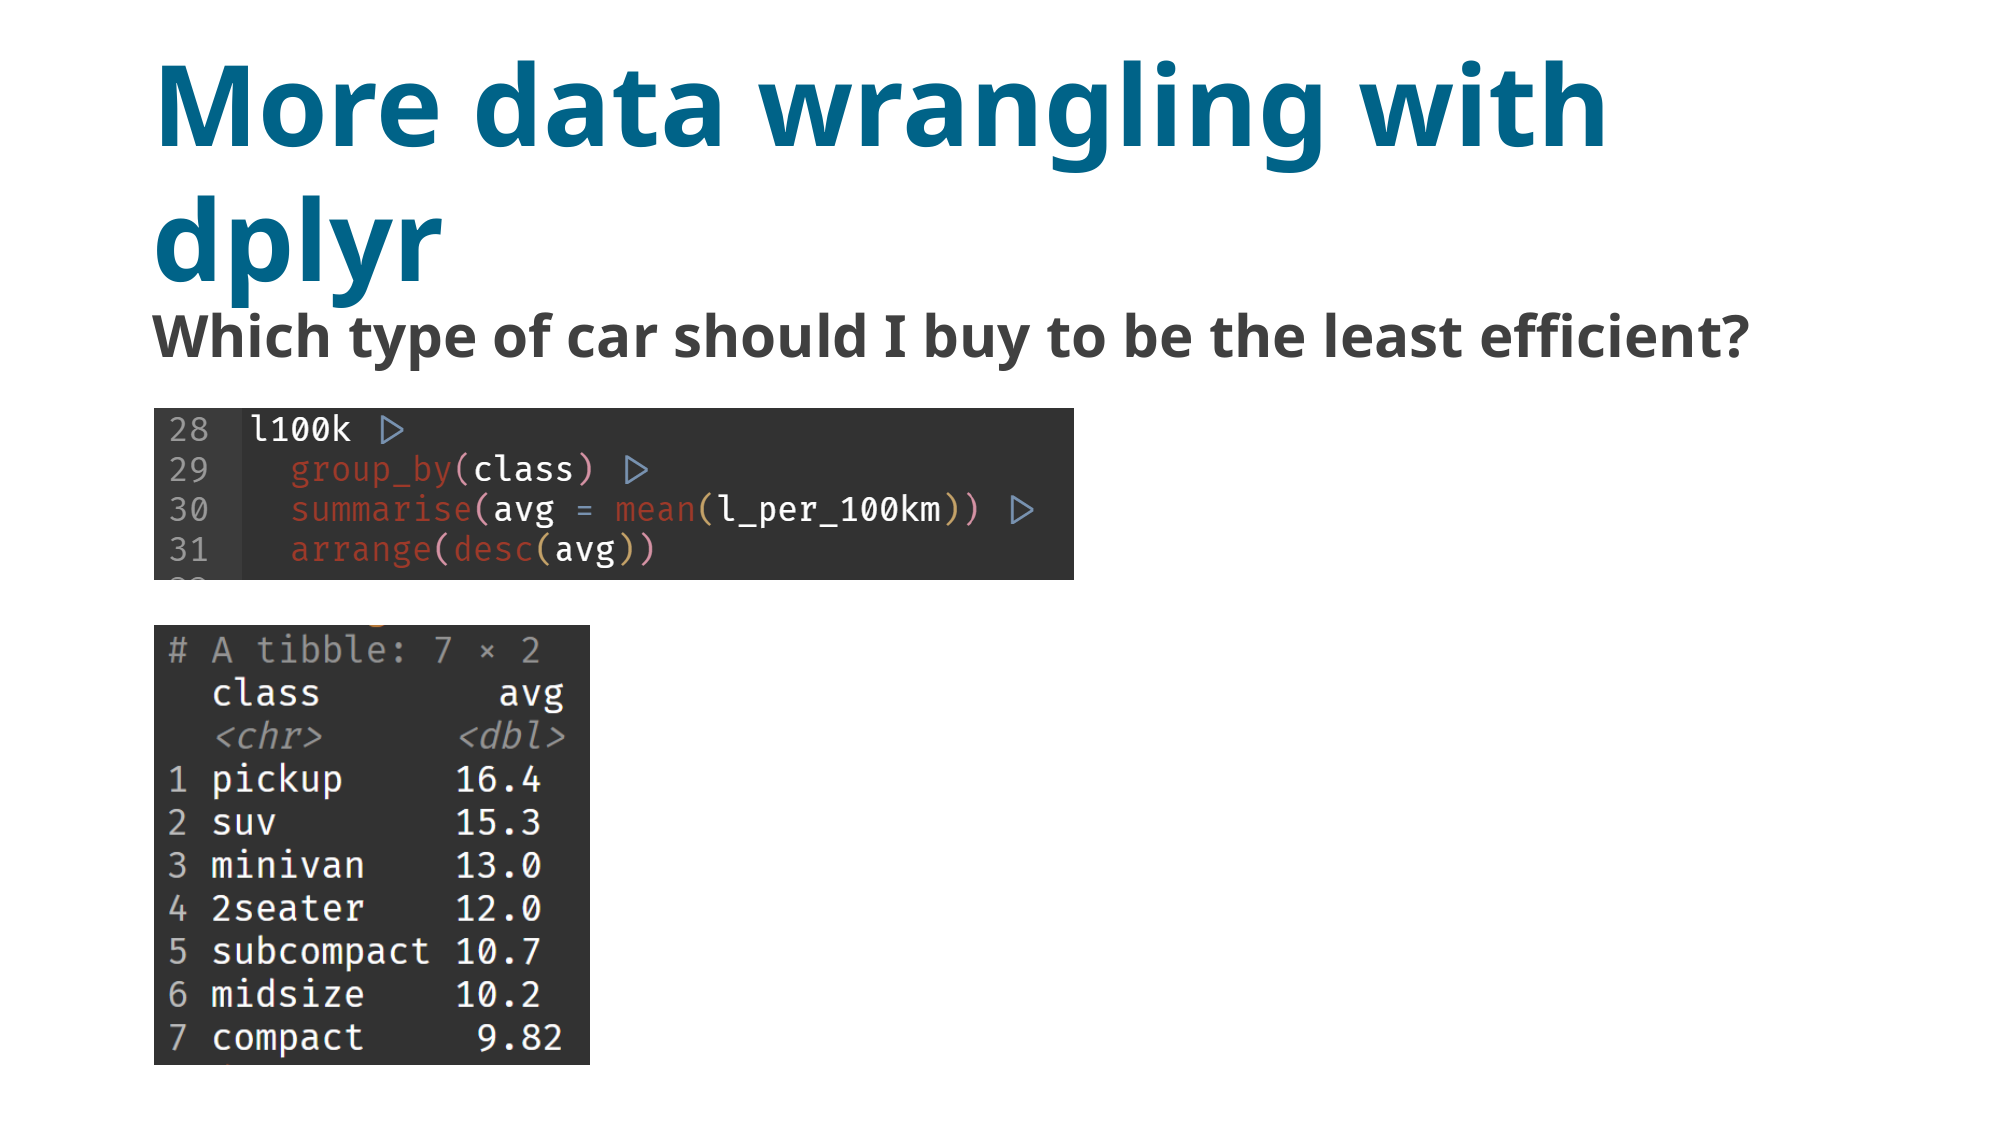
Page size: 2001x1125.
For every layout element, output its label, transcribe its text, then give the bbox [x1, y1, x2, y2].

picture [154, 408, 1074, 580]
picture [154, 625, 590, 1066]
title More data wrangling with dplyr [137, 59, 1863, 278]
list Which type of car should I buy to be the least efficient? [137, 299, 1863, 1066]
